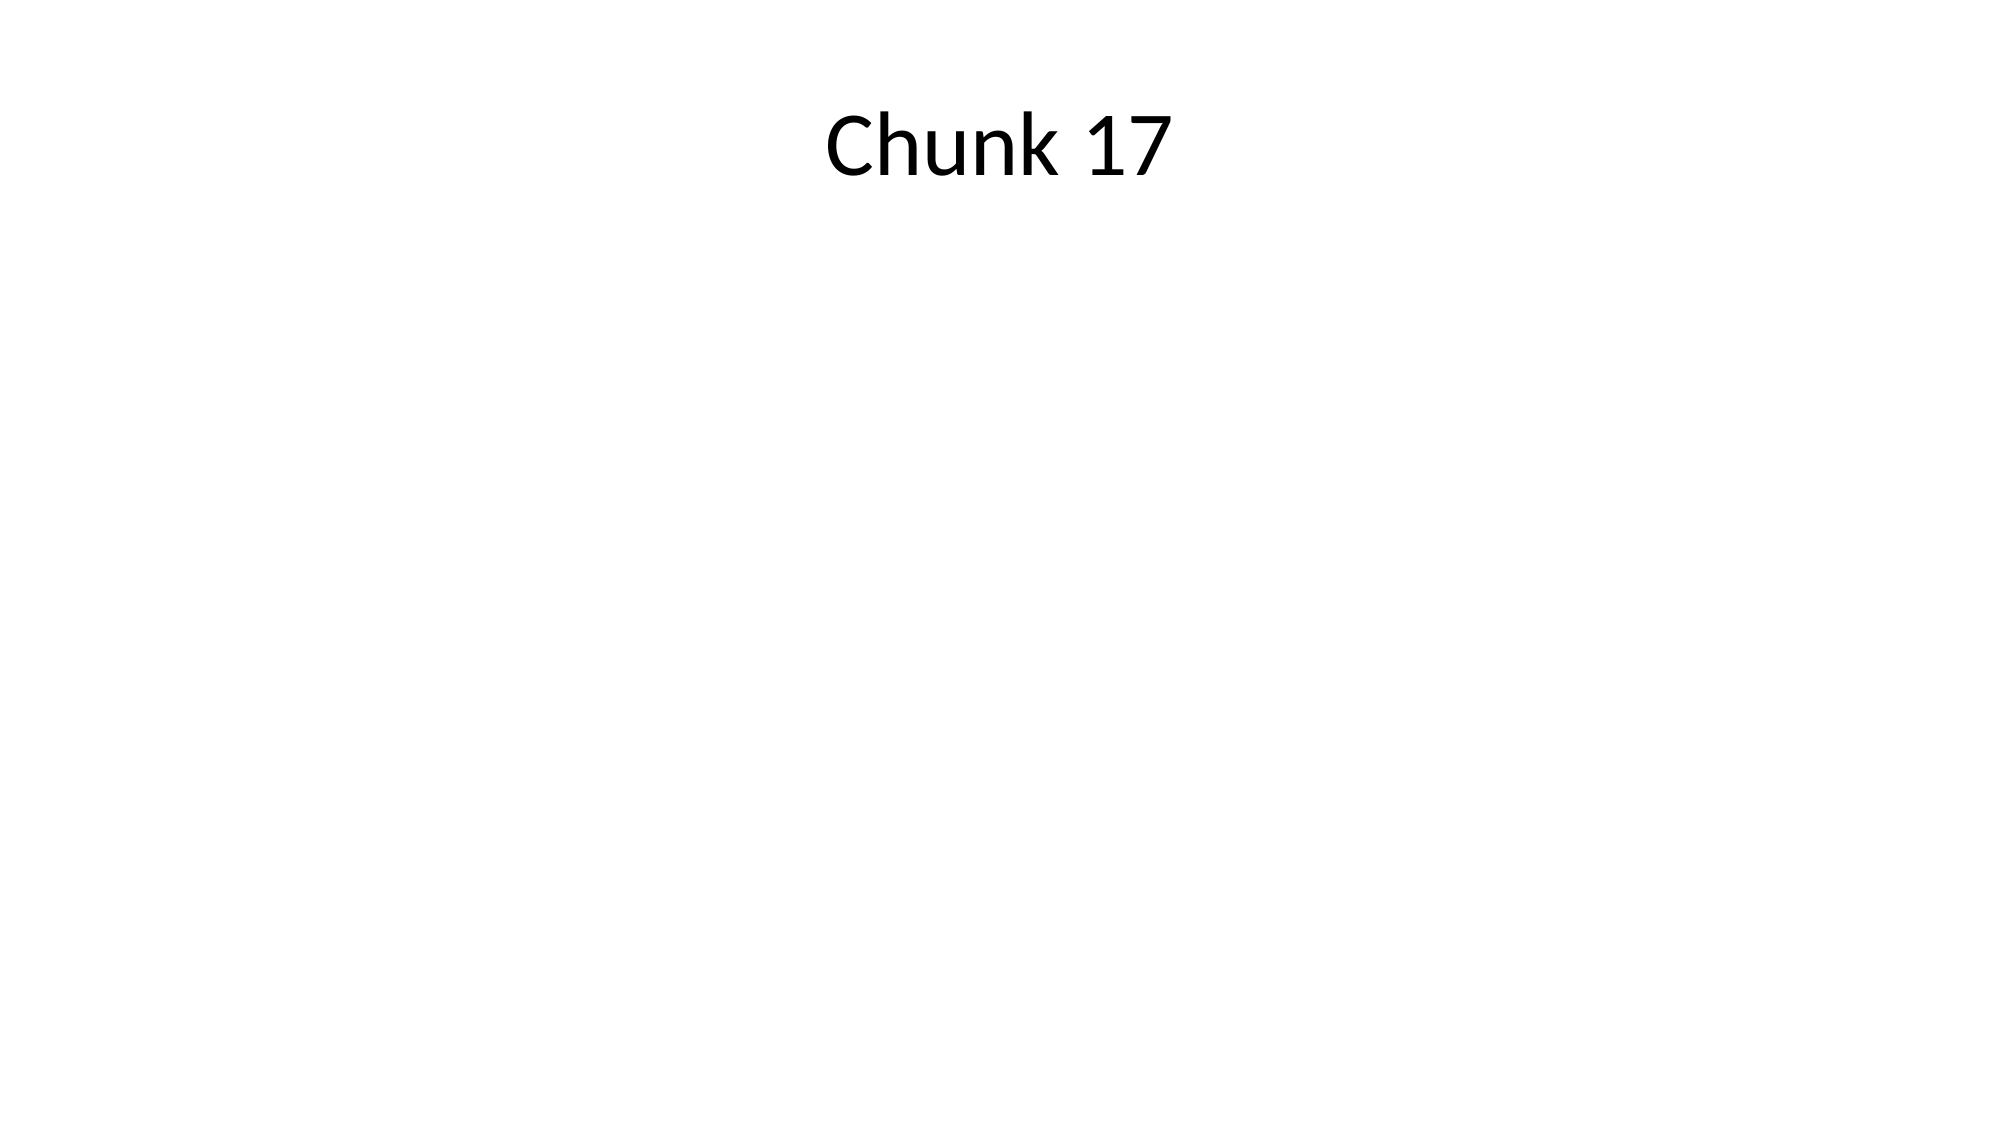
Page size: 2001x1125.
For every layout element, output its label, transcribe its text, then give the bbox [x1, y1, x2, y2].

title Chunk 17 [99, 45, 1900, 233]
